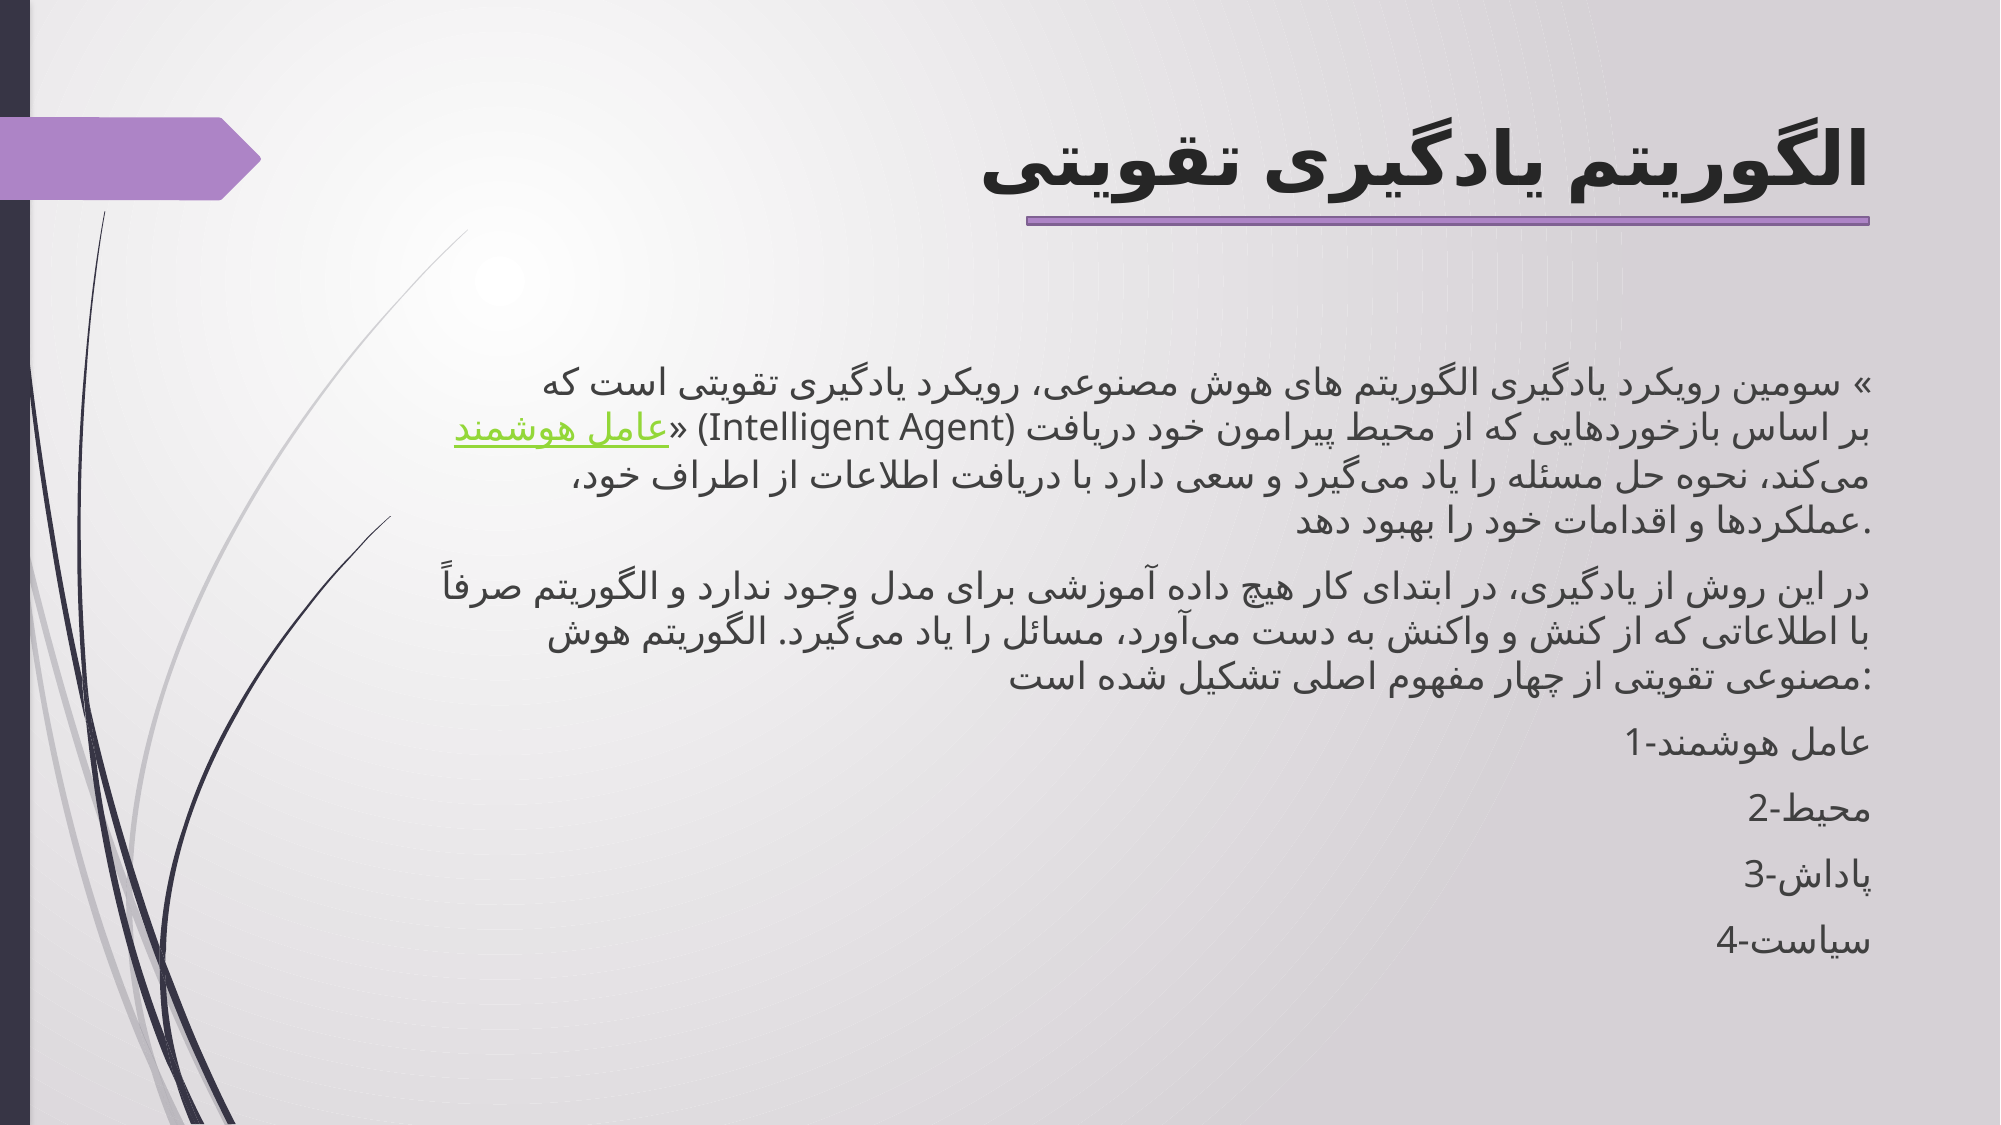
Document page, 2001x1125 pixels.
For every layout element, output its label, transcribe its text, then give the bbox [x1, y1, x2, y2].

text_box [1026, 216, 1870, 226]
title الگوریتم یادگیری تقویتی [425, 102, 1888, 313]
list سومین رویکرد یادگیری الگوریتم های هوش مصنوعی، رویکرد یادگیری تقویتی است که «عامل هوشمند» (Intelligent Agent) بر اساس بازخوردهایی که از محیط پیرامون خود دریافت می‌کند، نحوه حل مسئله را یاد می‌گیرد و سعی دارد با دریافت اطلاعات از اطراف خود، عملکردها و اقدامات خود را بهبود دهد. در این روش از یادگیری، در ابتدای کار هیچ داده آموزشی برای مدل وجود ندارد و الگوریتم صرفاً با اطلاعاتی که از کنش و واکنش به دست می‌آورد، مسائل را یاد می‌گیرد. الگوریتم هوش مصنوعی تقویتی از چهار مفهوم اصلی تشکیل شده است: 1-عامل هوشمند 2-محیط 3-پاداش 4-سیاست [424, 350, 1888, 970]
